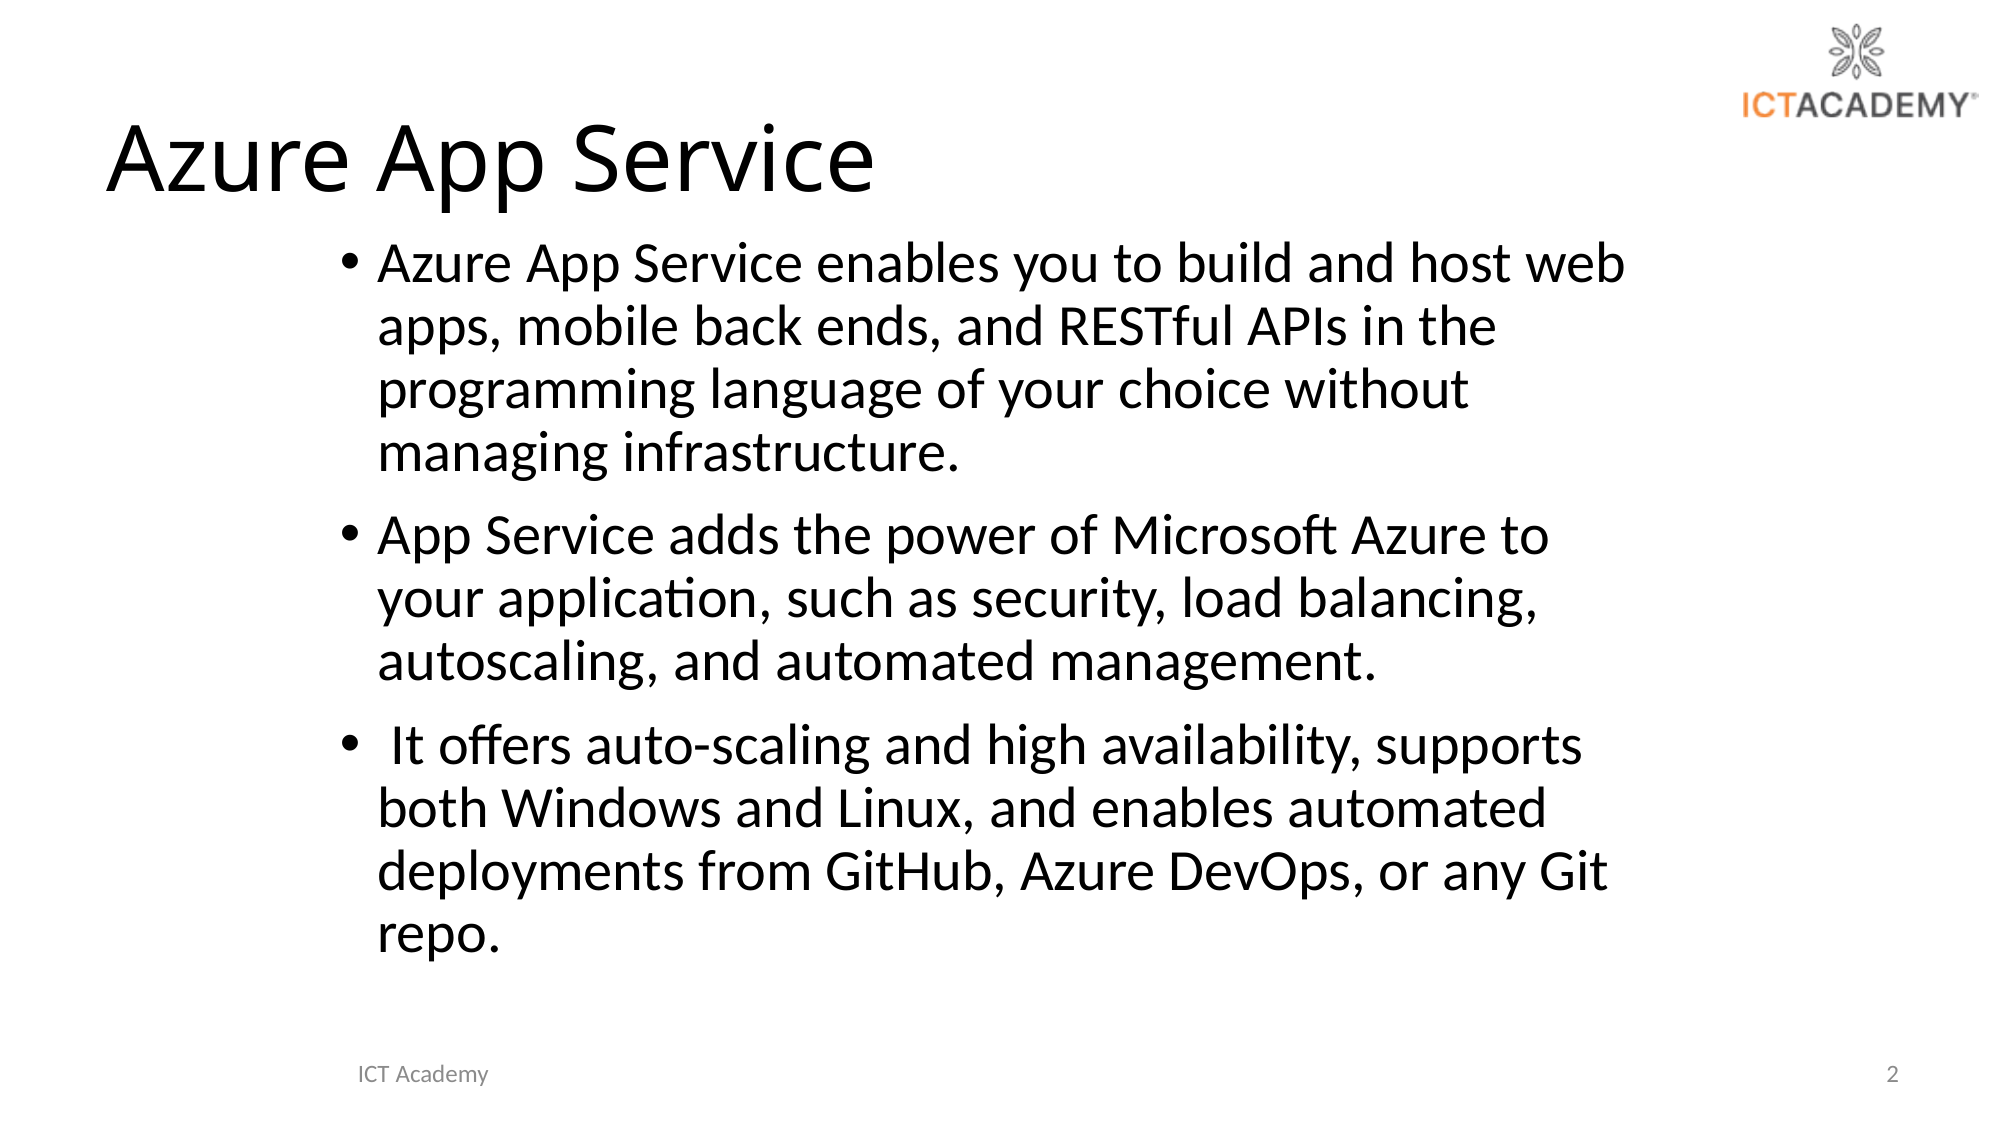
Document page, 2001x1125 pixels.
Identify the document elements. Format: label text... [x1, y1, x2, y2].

list Azure App Service enables you to build and host web apps, mobile back ends, and RESTful APIs in the programming language of your choice without managing infrastructure. App Service adds the power of Microsoft Azure to your application, such as security, load balancing, autoscaling, and automated management. It offers auto-scaling and high availability, supports both Windows and Linux, and enables automated deployments from GitHub, Azure DevOps, or any Git repo. [324, 224, 1675, 1005]
picture [1743, 22, 1979, 120]
title Azure App Service [91, 52, 1670, 271]
footer ICT Academy [85, 1042, 761, 1103]
slide_number 2 [1464, 1042, 1915, 1103]
